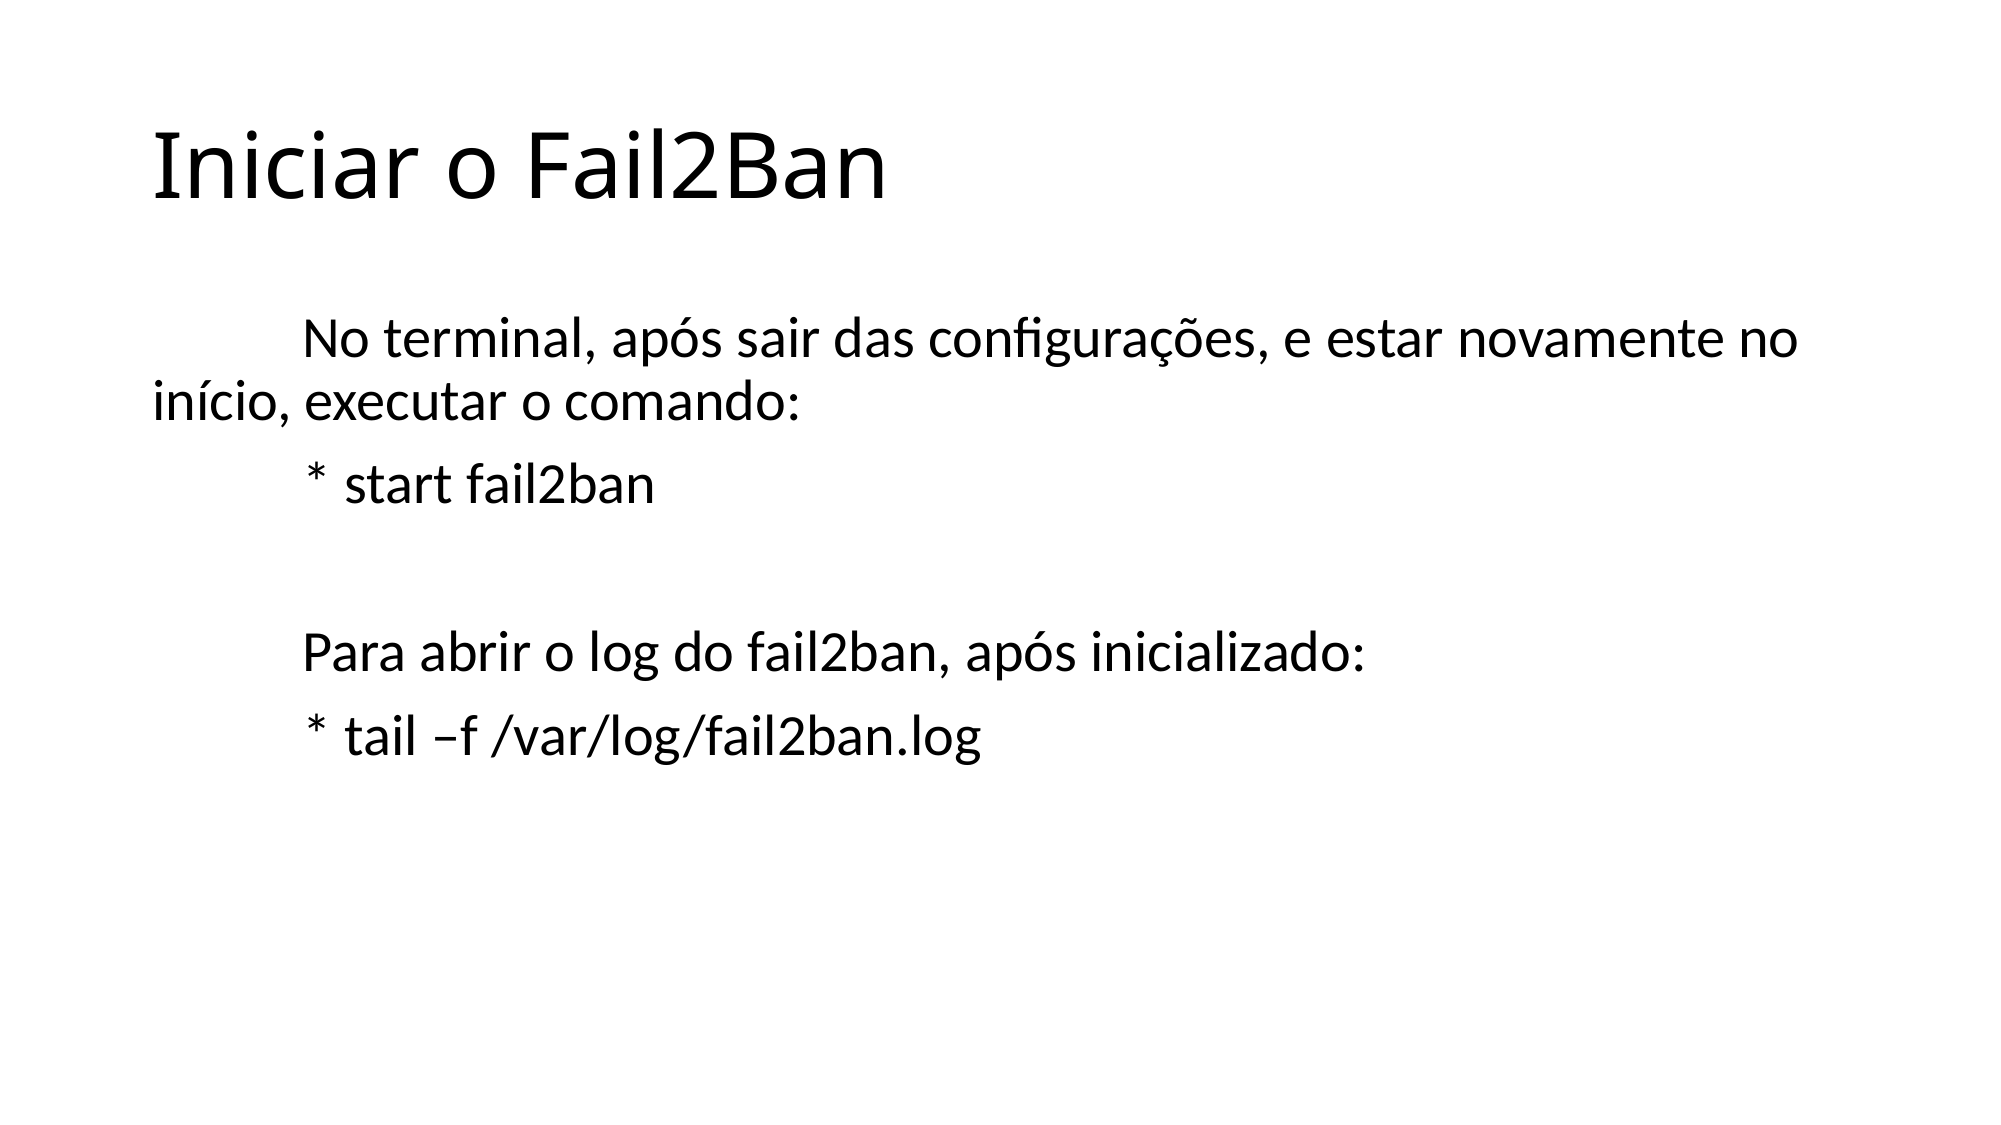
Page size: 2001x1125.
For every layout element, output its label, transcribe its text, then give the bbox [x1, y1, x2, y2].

title Iniciar o Fail2Ban [137, 59, 1863, 278]
list No terminal, após sair das configurações, e estar novamente no início, executar o comando: * start fail2ban Para abrir o log do fail2ban, após inicializado: * tail –f /var/log/fail2ban.log [137, 299, 1863, 1014]
